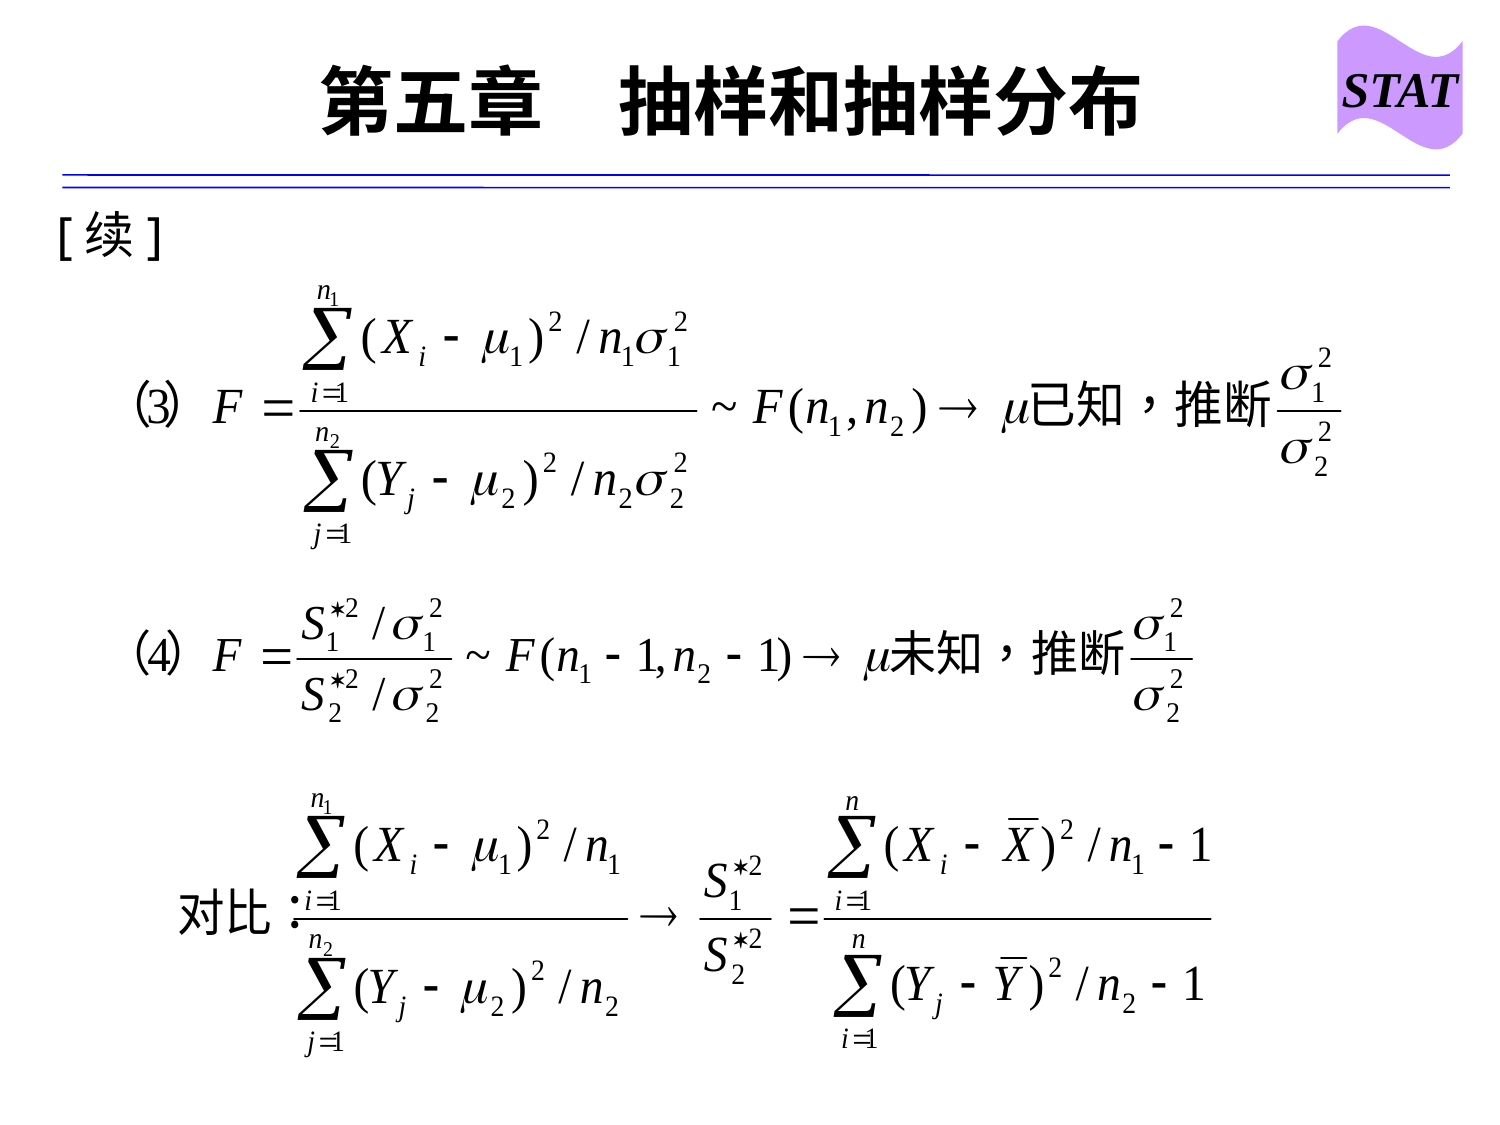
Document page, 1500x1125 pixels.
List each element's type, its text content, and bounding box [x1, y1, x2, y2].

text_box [123, 266, 1353, 563]
title 第五章 抽样和抽样分布 [74, 49, 1388, 151]
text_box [123, 585, 1203, 733]
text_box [170, 774, 1220, 1071]
subtitle [续] [40, 196, 1467, 1085]
text_box STAT [1337, 25, 1463, 150]
